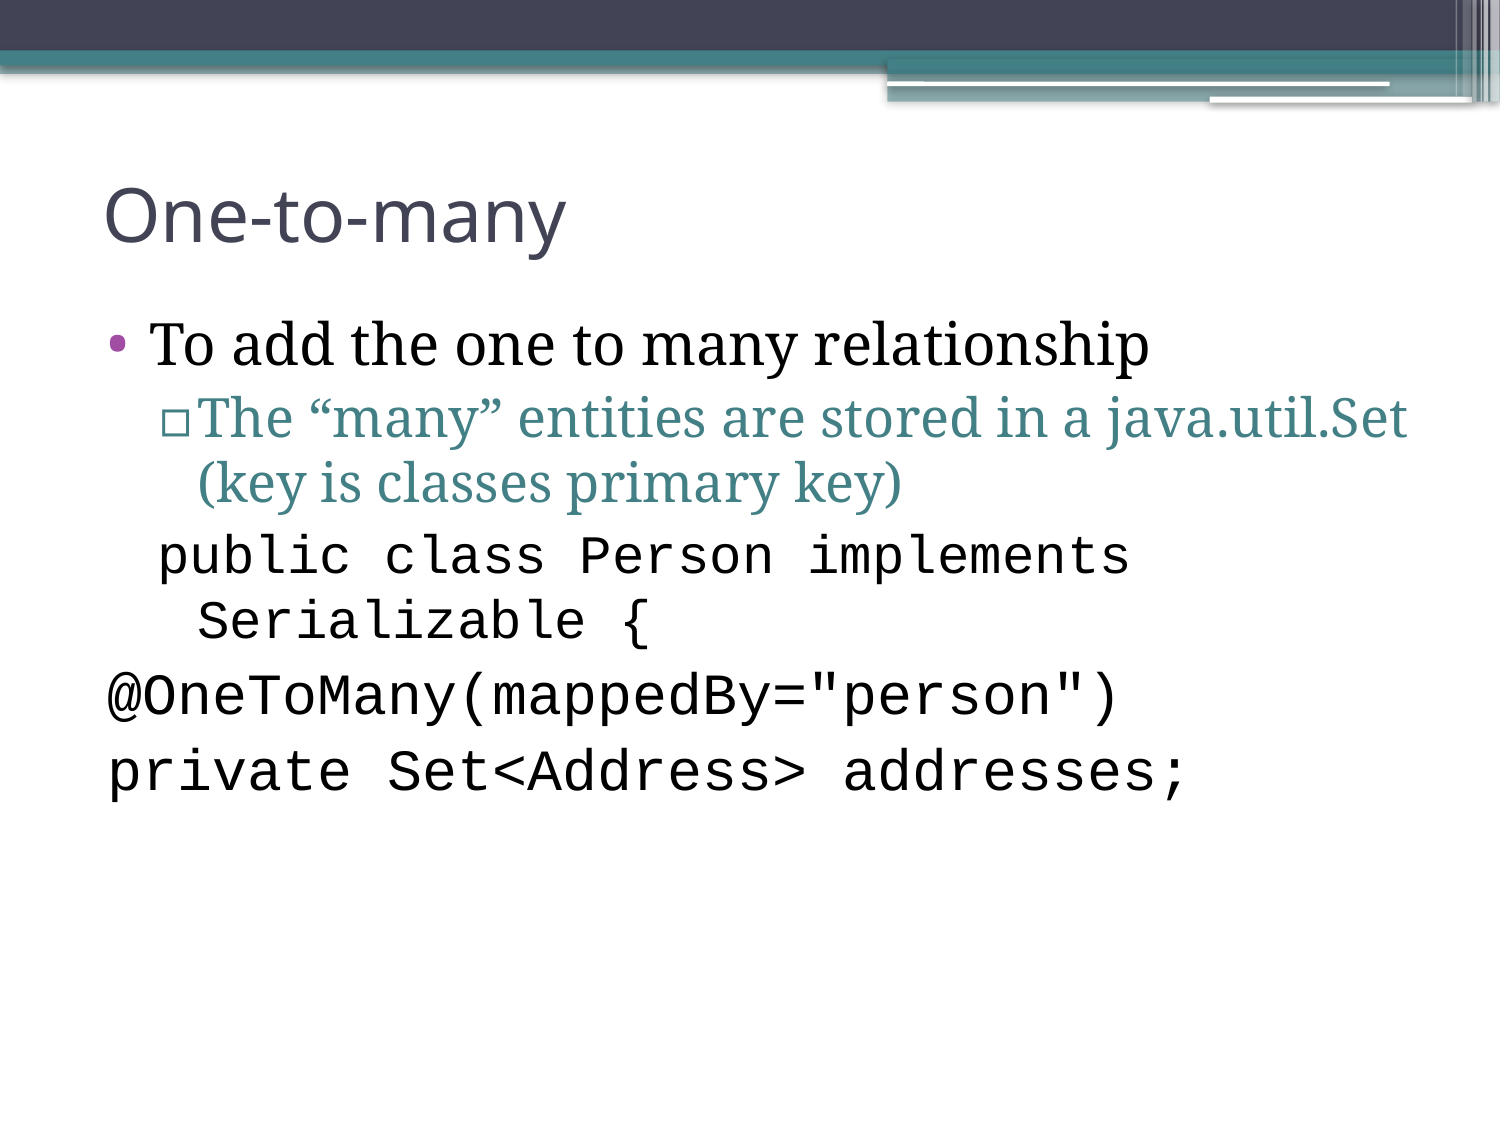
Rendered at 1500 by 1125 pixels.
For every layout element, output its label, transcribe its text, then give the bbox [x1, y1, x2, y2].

list To add the one to many relationship The “many” entities are stored in a java.util.Set (key is classes primary key) public class Person implements Serializable { @OneToMany(mappedBy="person") private Set<Address> addresses; [75, 299, 1425, 1079]
title One-to-many [87, 125, 1438, 300]
